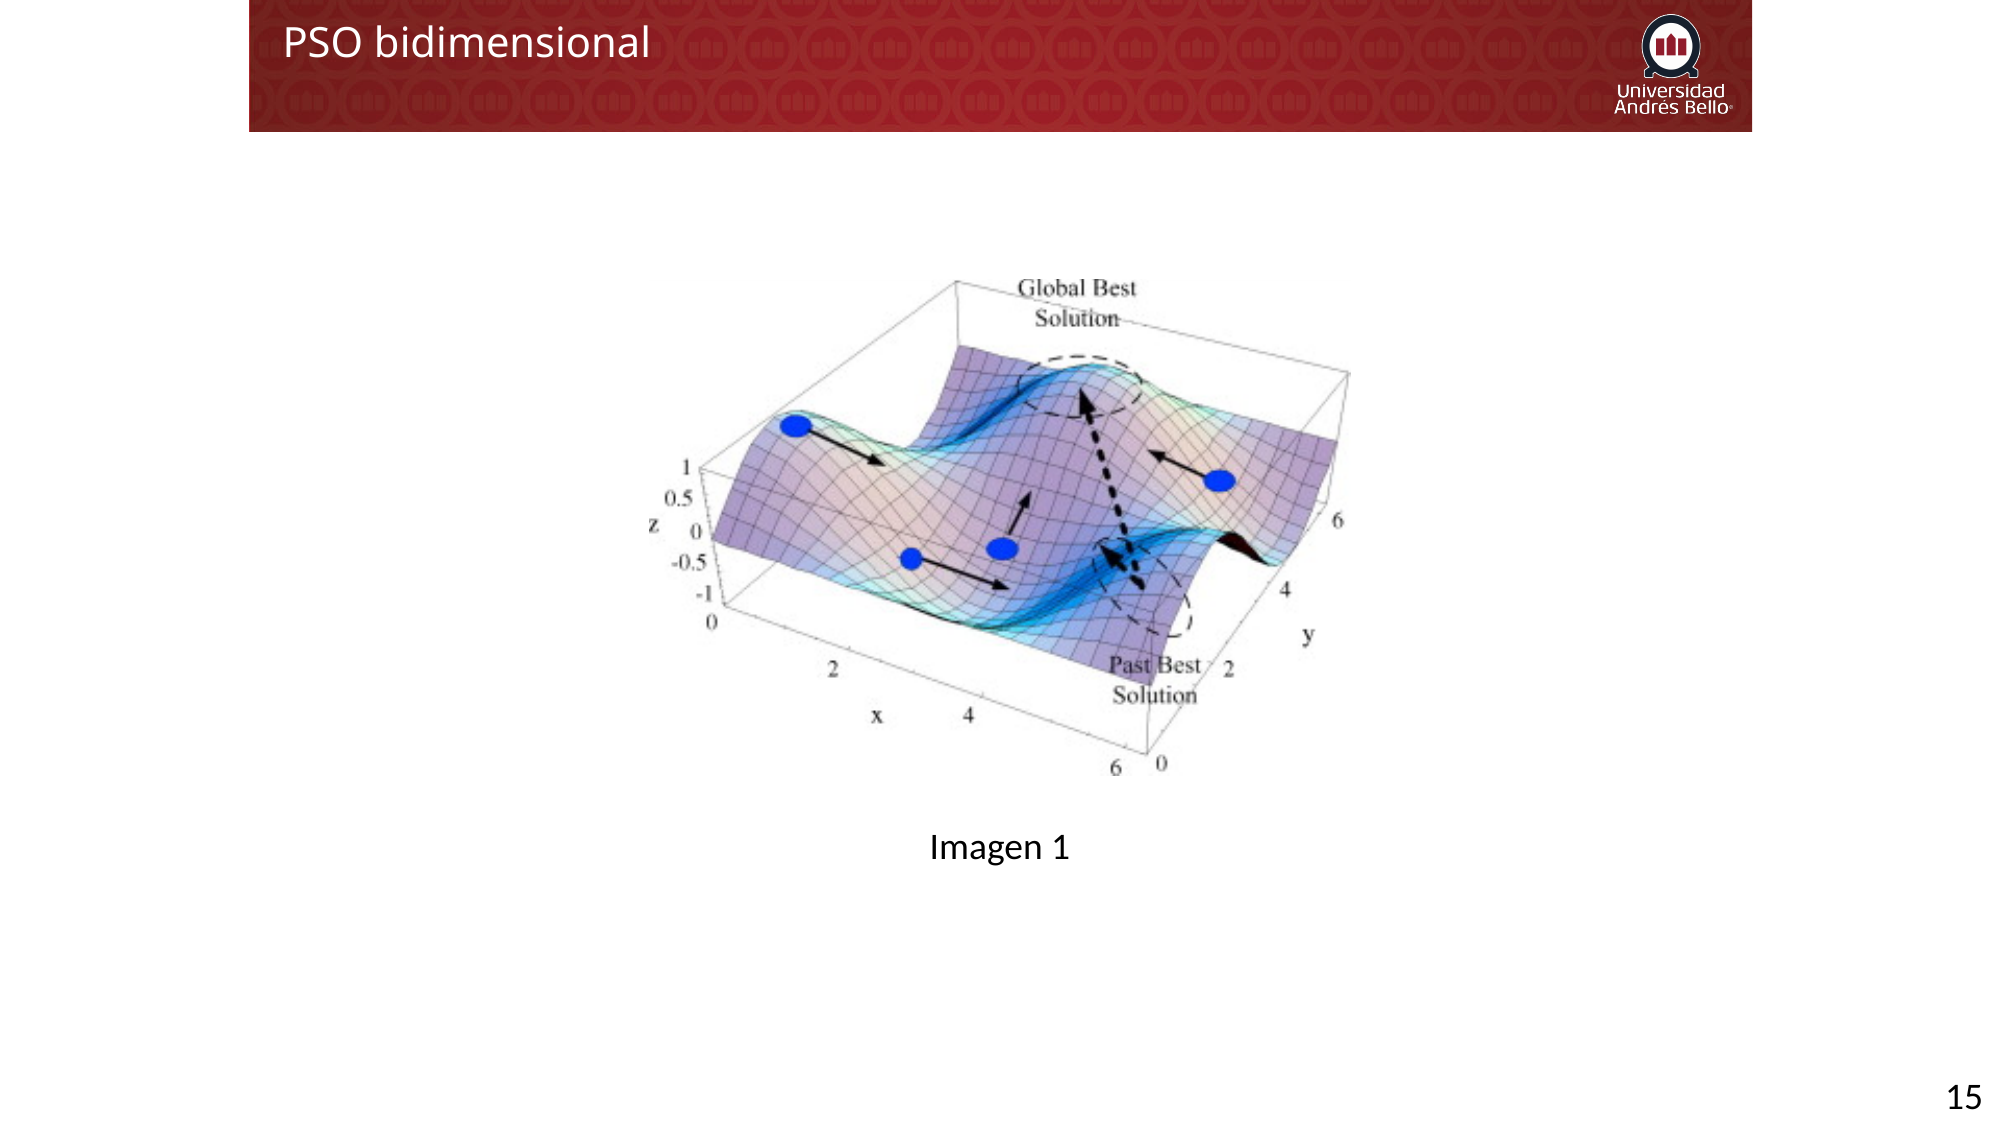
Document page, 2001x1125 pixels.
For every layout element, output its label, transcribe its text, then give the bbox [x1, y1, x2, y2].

picture [648, 279, 1351, 776]
picture [247, 0, 1753, 132]
text_box 15 [1930, 1064, 2000, 1125]
text_box Imagen 1 [914, 814, 1086, 875]
